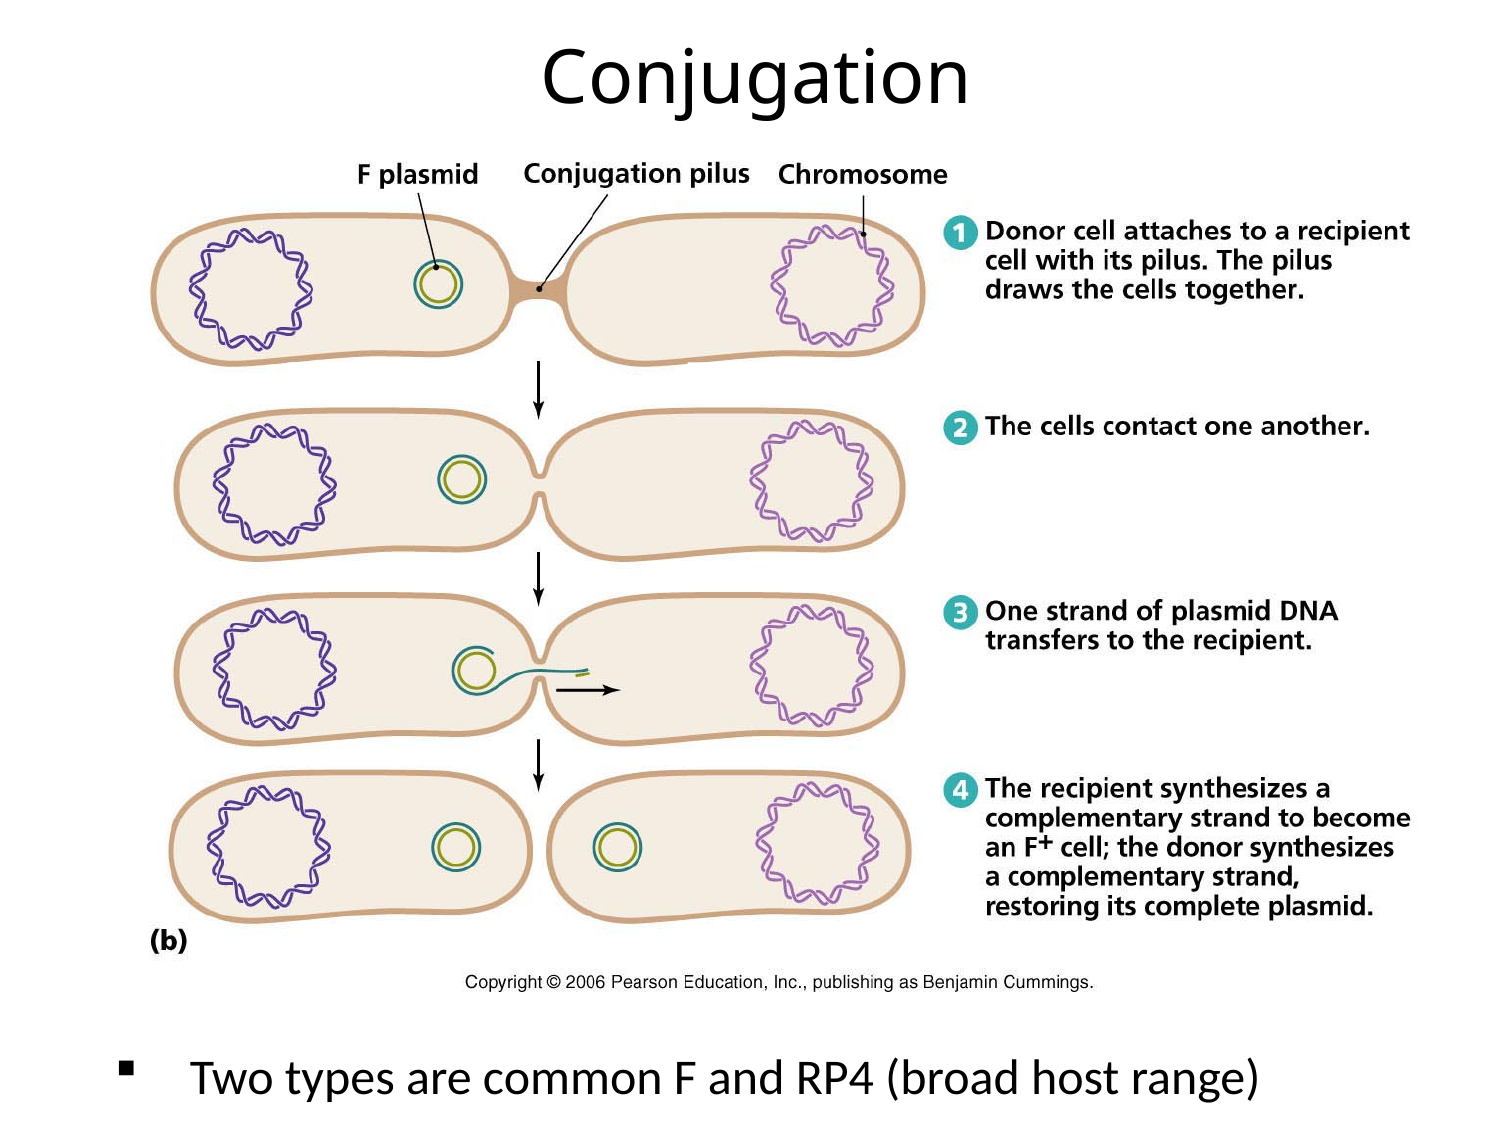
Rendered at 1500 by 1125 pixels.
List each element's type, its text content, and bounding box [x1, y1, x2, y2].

text_box Two types are common F and RP4 (broad host range) [99, 1037, 1425, 1113]
picture [124, 137, 1433, 1013]
text_box Conjugation [49, 21, 1463, 127]
